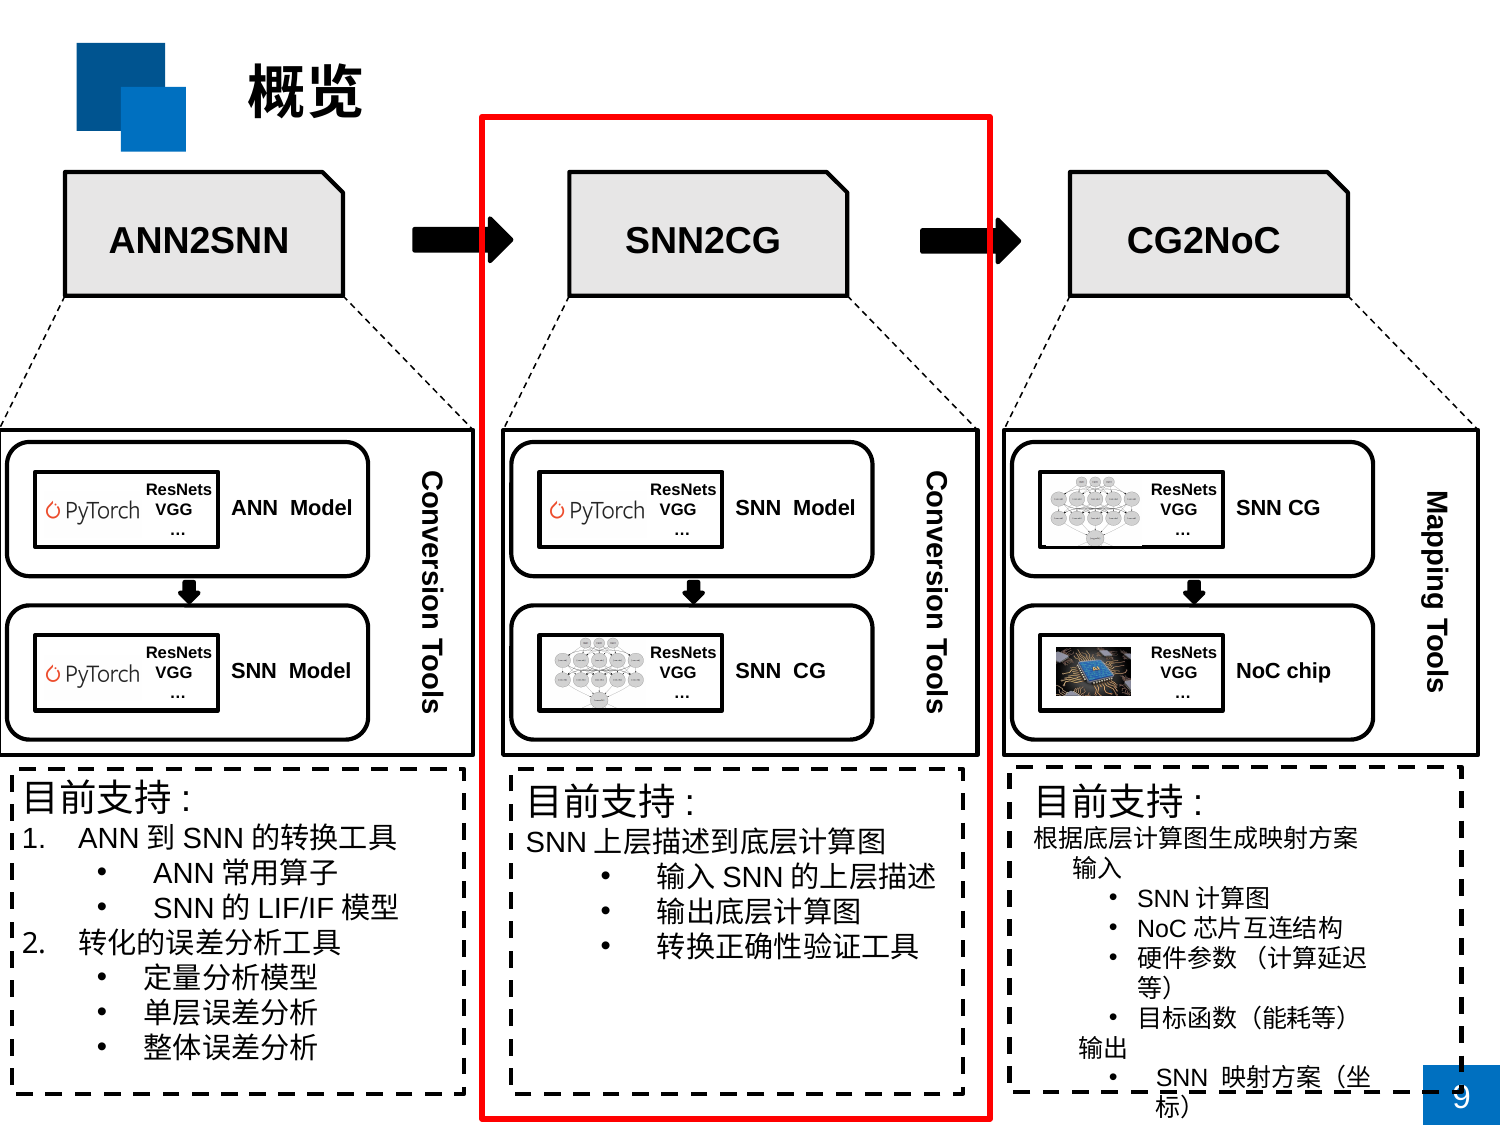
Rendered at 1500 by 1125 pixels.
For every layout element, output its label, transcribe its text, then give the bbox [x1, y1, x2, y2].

text_box 目前支持: ANN到SNN的转换工具 ANN常用算子 SNN的LIF/IF模型 转化的误差分析工具 定量分析模型 单层误差分析 整体误差分析 [7, 766, 460, 1072]
slide_number 9 [1423, 1065, 1500, 1125]
text_box [10, 767, 466, 1096]
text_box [510, 768, 1261, 1094]
text_box [480, 764, 992, 1121]
text_box [480, 115, 992, 170]
title 概览 [232, 42, 1400, 138]
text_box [1009, 766, 1462, 1109]
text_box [0, 171, 1479, 755]
